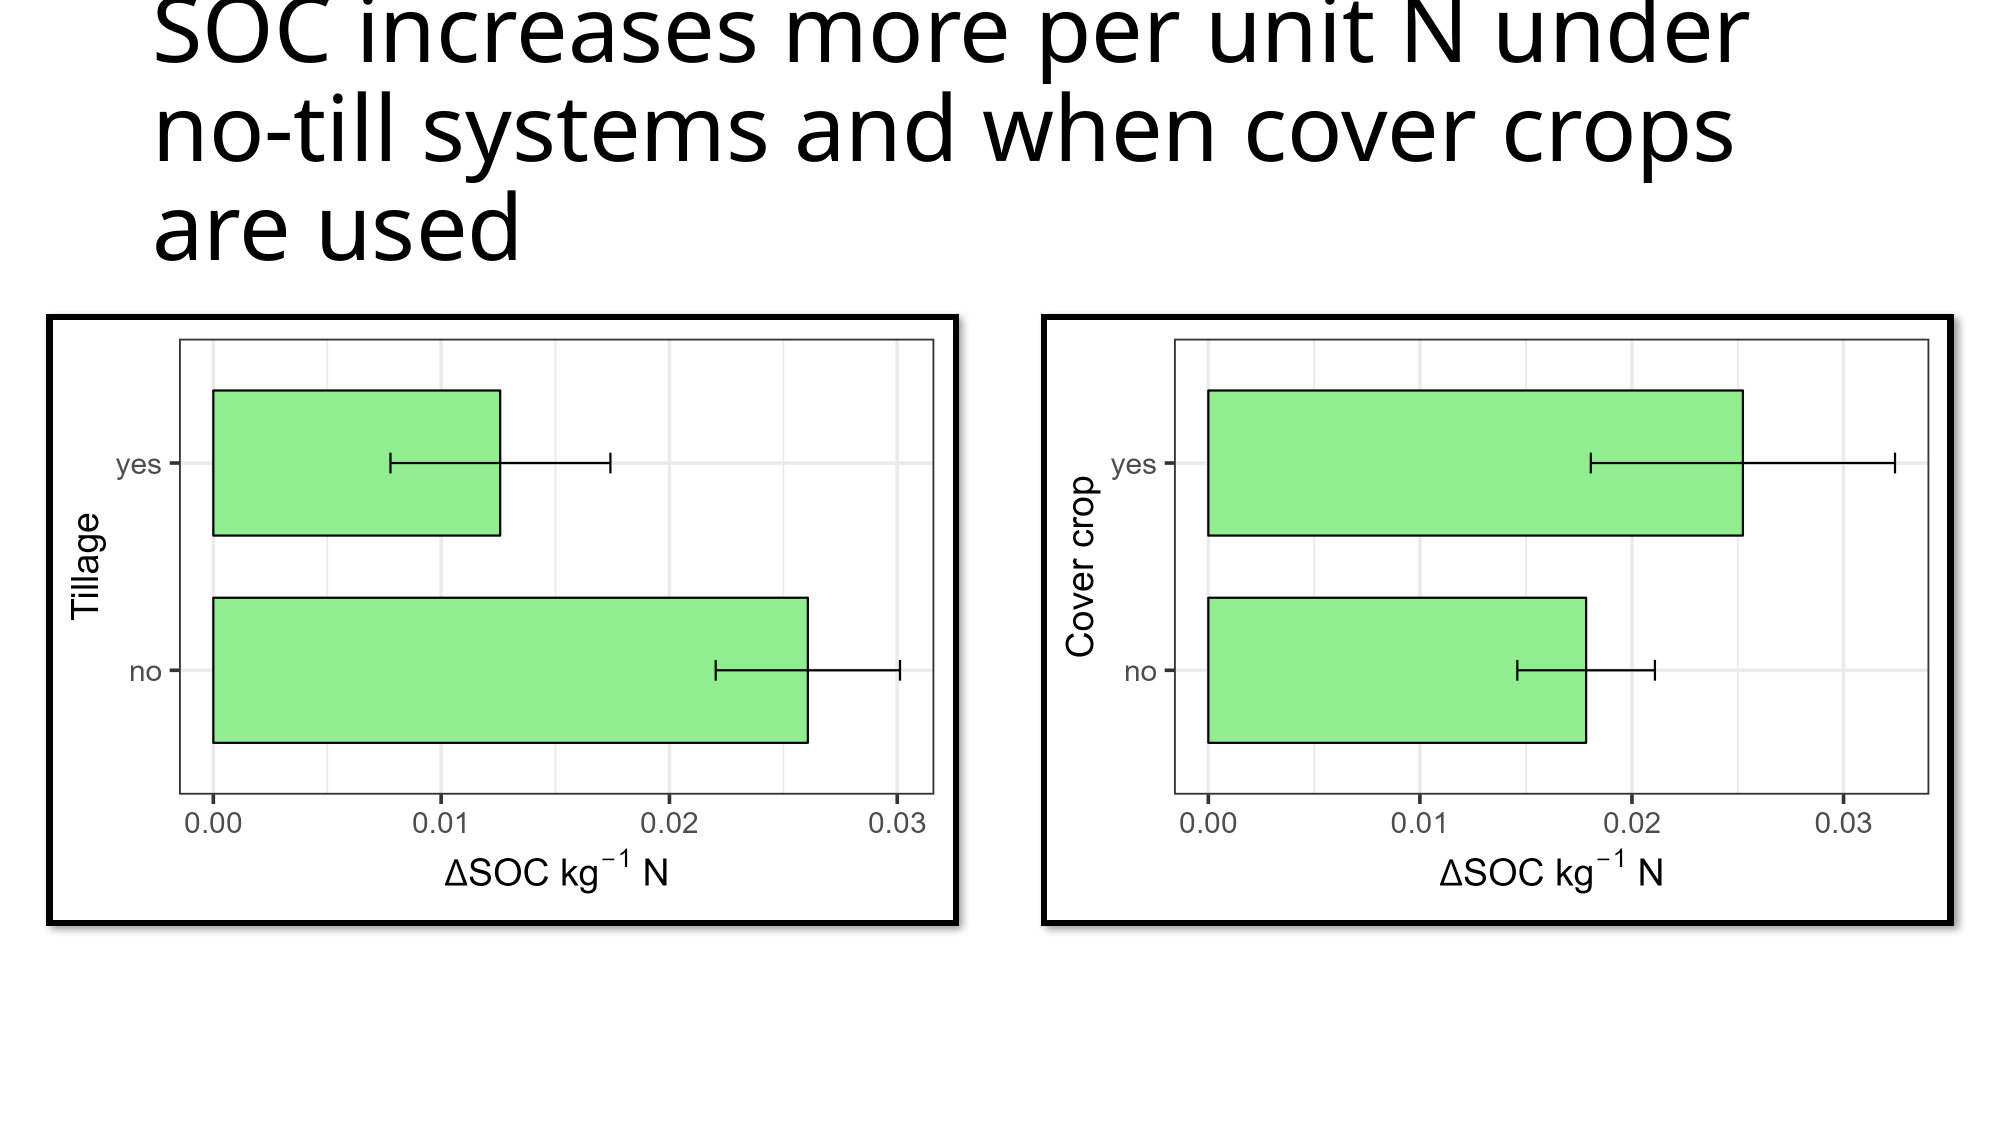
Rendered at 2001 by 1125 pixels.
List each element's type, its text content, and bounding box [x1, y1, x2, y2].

title SOC increases more per unit N under no-till systems and when cover crops are used [137, 23, 1863, 241]
picture [52, 319, 953, 920]
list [1047, 319, 1948, 920]
